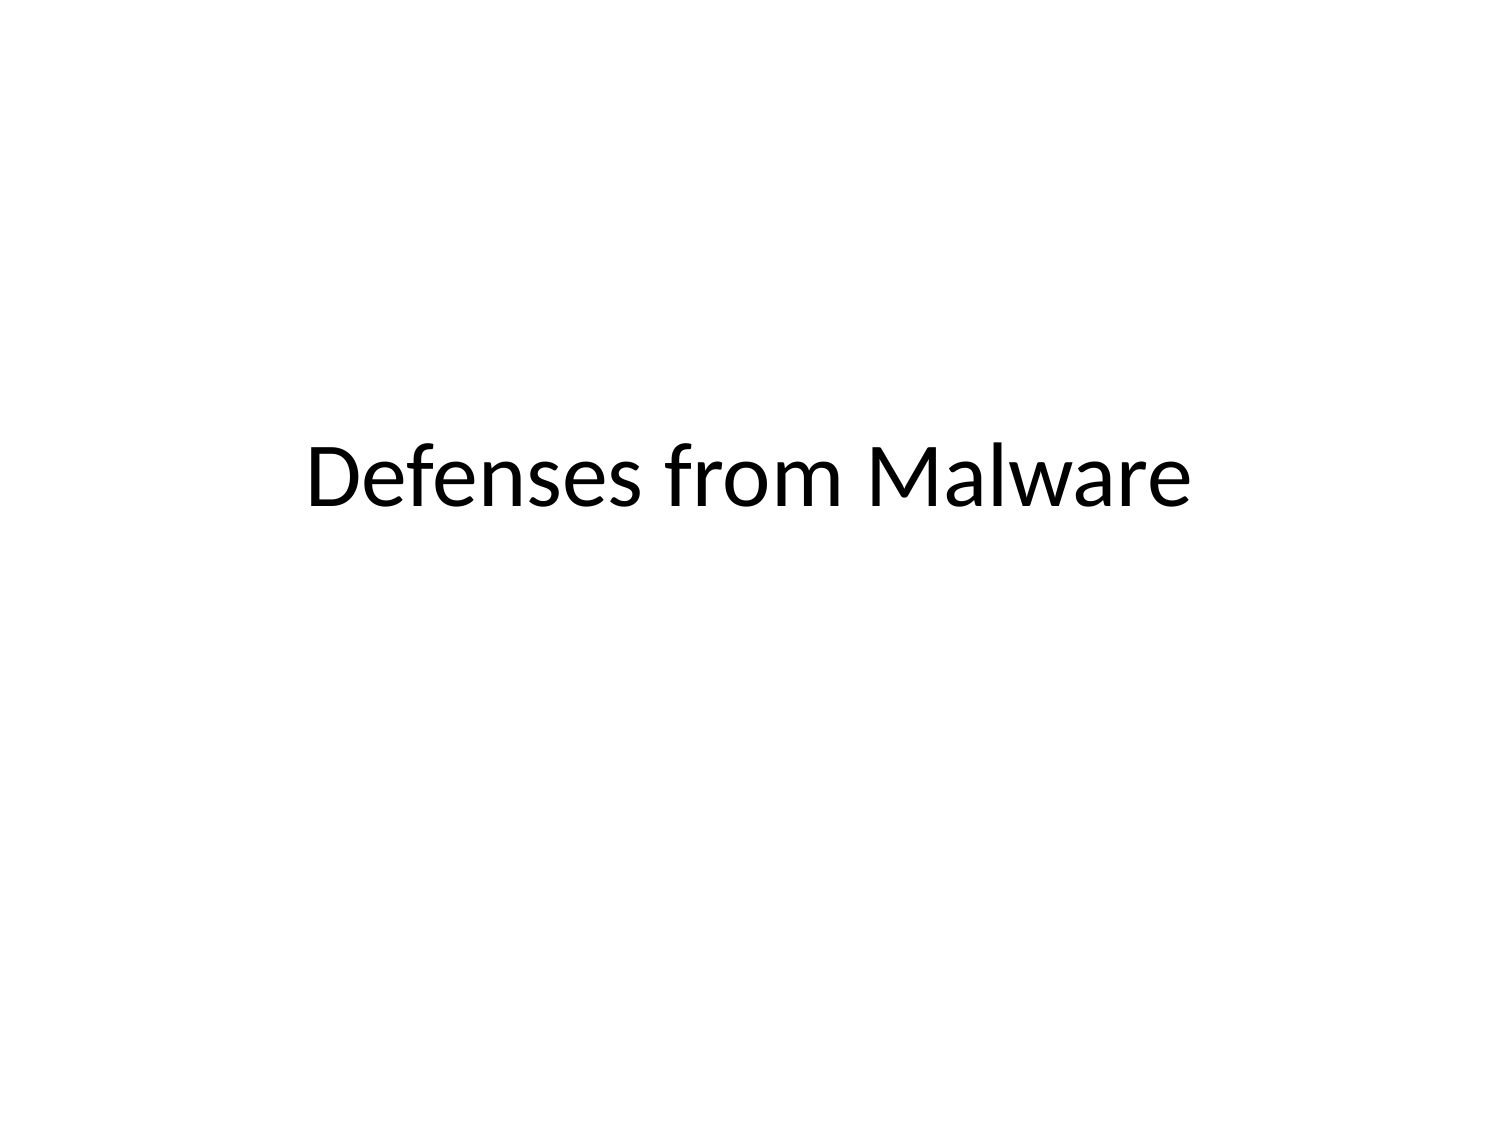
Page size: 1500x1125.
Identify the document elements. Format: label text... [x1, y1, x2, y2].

title Defenses from Malware [112, 349, 1388, 591]
